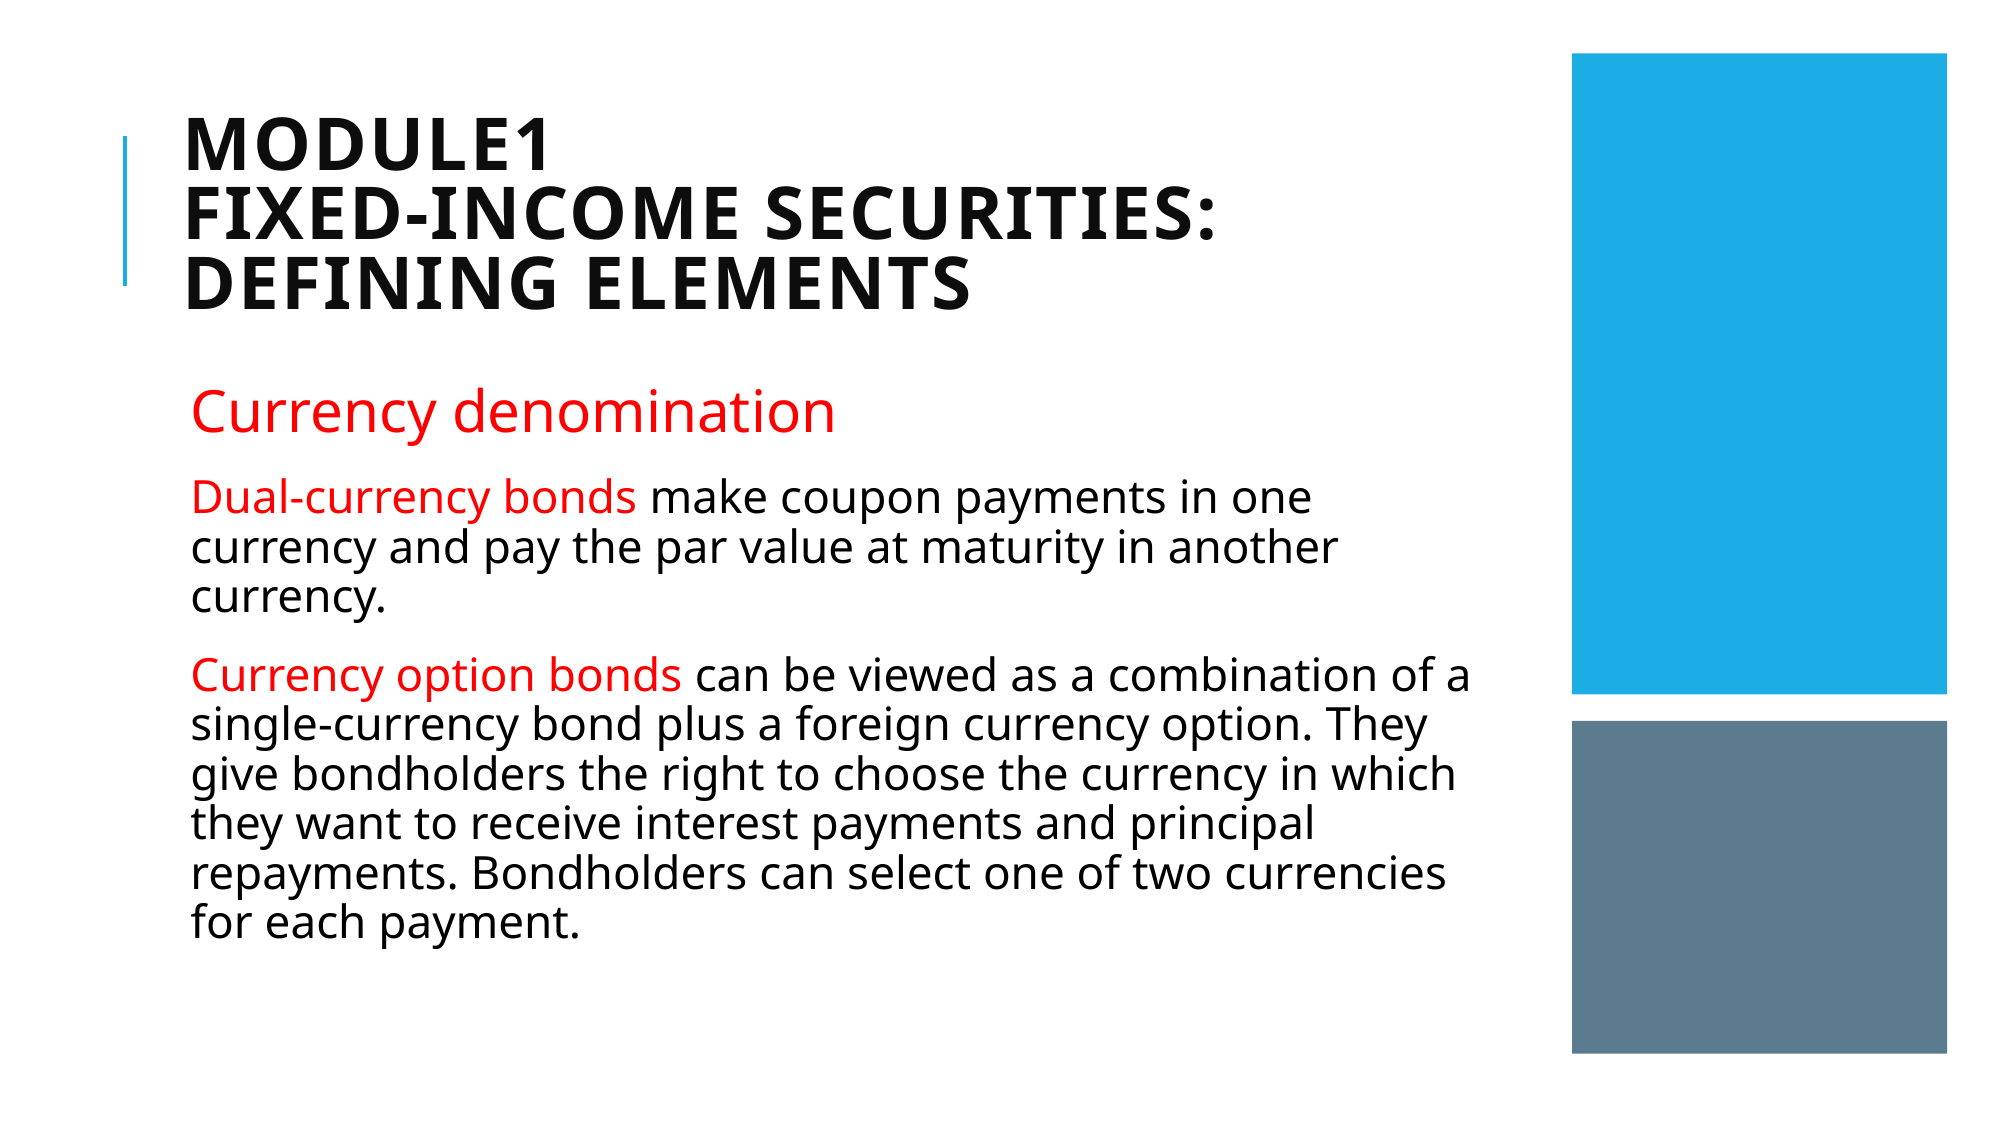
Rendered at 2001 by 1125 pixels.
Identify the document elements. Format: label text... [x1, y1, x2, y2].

list Currency denomination Dual-currency bonds make coupon payments in one currency and pay the par value at maturity in another currency. Currency option bonds can be viewed as a combination of a single-currency bond plus a foreign currency option. They give bondholders the right to choose the currency in which they want to receive interest payments and principal repayments. Bondholders can select one of two currencies for each payment. [168, 375, 1484, 1035]
title Module1 Fixed-Income Securities: Defining Elements [168, 96, 1484, 342]
text_box [1571, 720, 1948, 1055]
text_box [1571, 52, 1948, 696]
